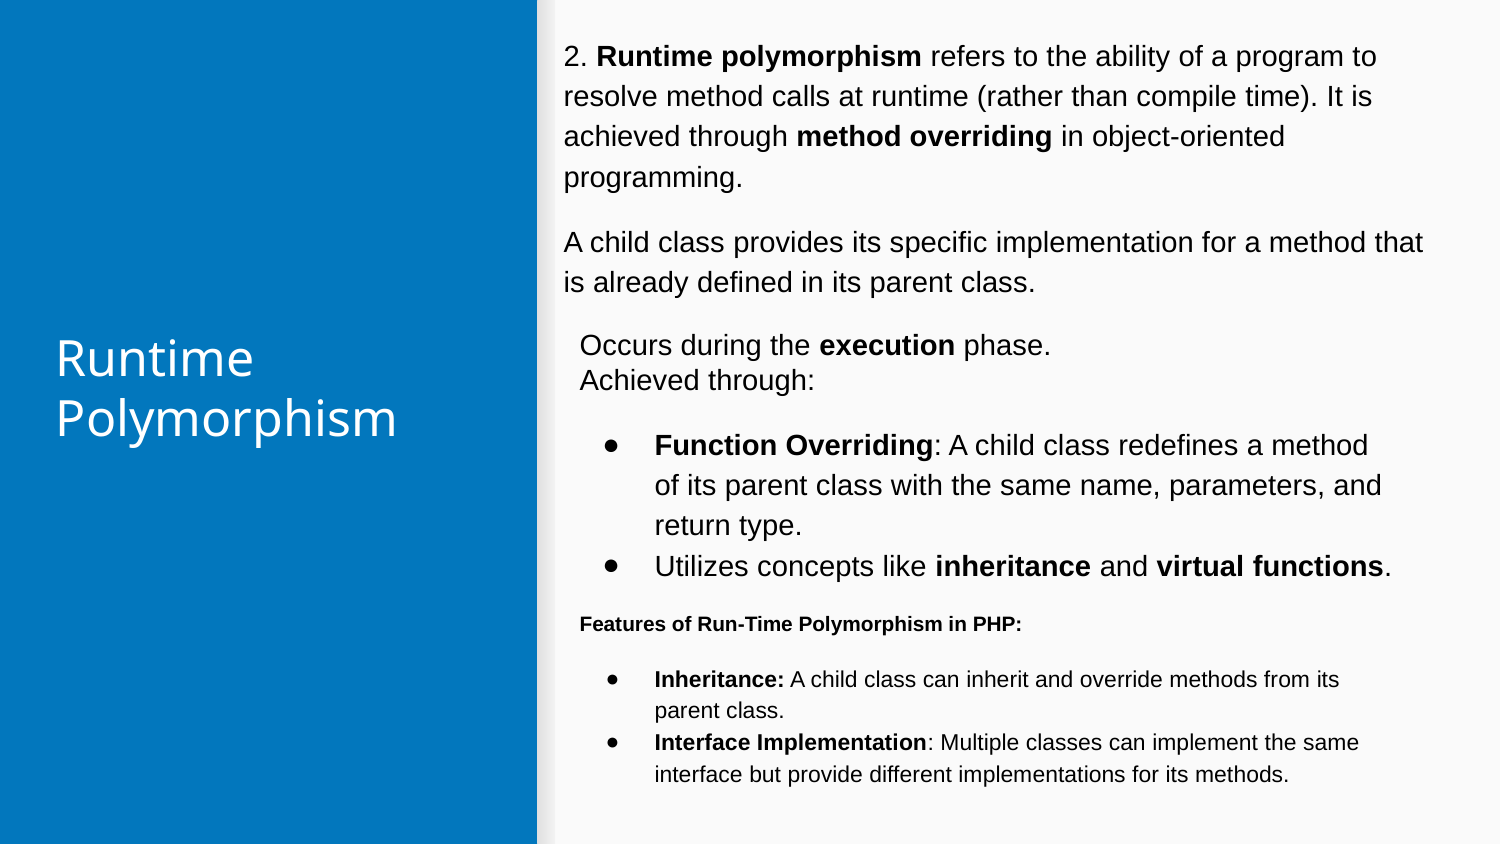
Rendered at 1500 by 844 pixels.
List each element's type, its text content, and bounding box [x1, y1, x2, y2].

text_box 2. Runtime polymorphism refers to the ability of a program to resolve method calls at runtime (rather than compile time). It is achieved through method overriding in object-oriented programming. A child class provides its specific implementation for a method that is already defined in its parent class. [548, 17, 1460, 314]
title Runtime Polymorphism [40, 382, 526, 461]
text_box Occurs during the execution phase. Achieved through: Function Overriding: A child class redefines a method of its parent class with the same name, parameters, and return type. Utilizes concepts like inheritance and virtual functions. Features of Run-Time Polymorphism in PHP: Inheritance: A child class can inherit and override methods from its parent class. Interface Implementation: Multiple classes can implement the same interface but provide different implementations for its methods. [564, 311, 1414, 844]
